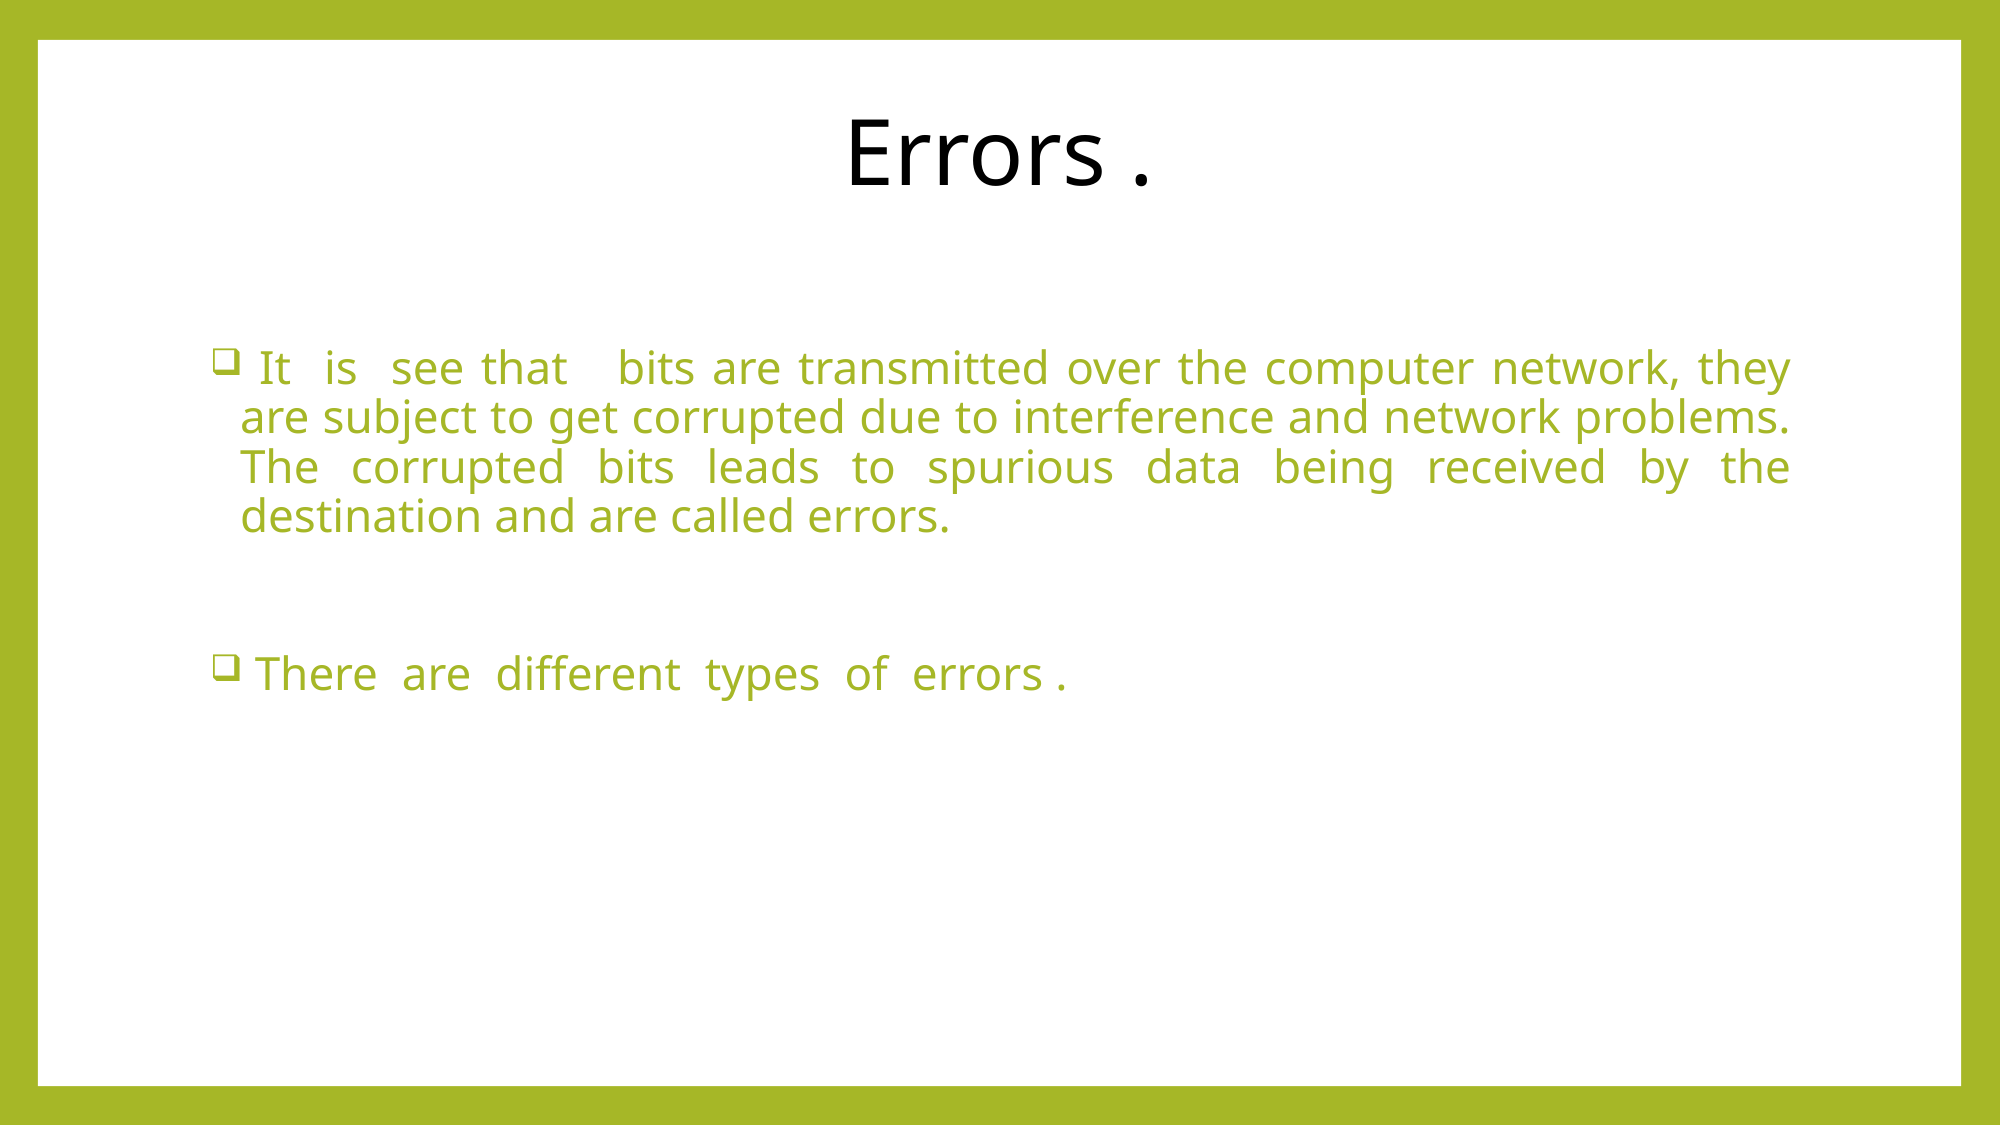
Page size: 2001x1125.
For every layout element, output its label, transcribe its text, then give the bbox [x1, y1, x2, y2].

list It is see that bits are transmitted over the computer network, they are subject to get corrupted due to interference and network problems. The corrupted bits leads to spurious data being received by the destination and are called errors. There are different types of errors . [187, 337, 1808, 1000]
title Errors . [187, 99, 1808, 323]
